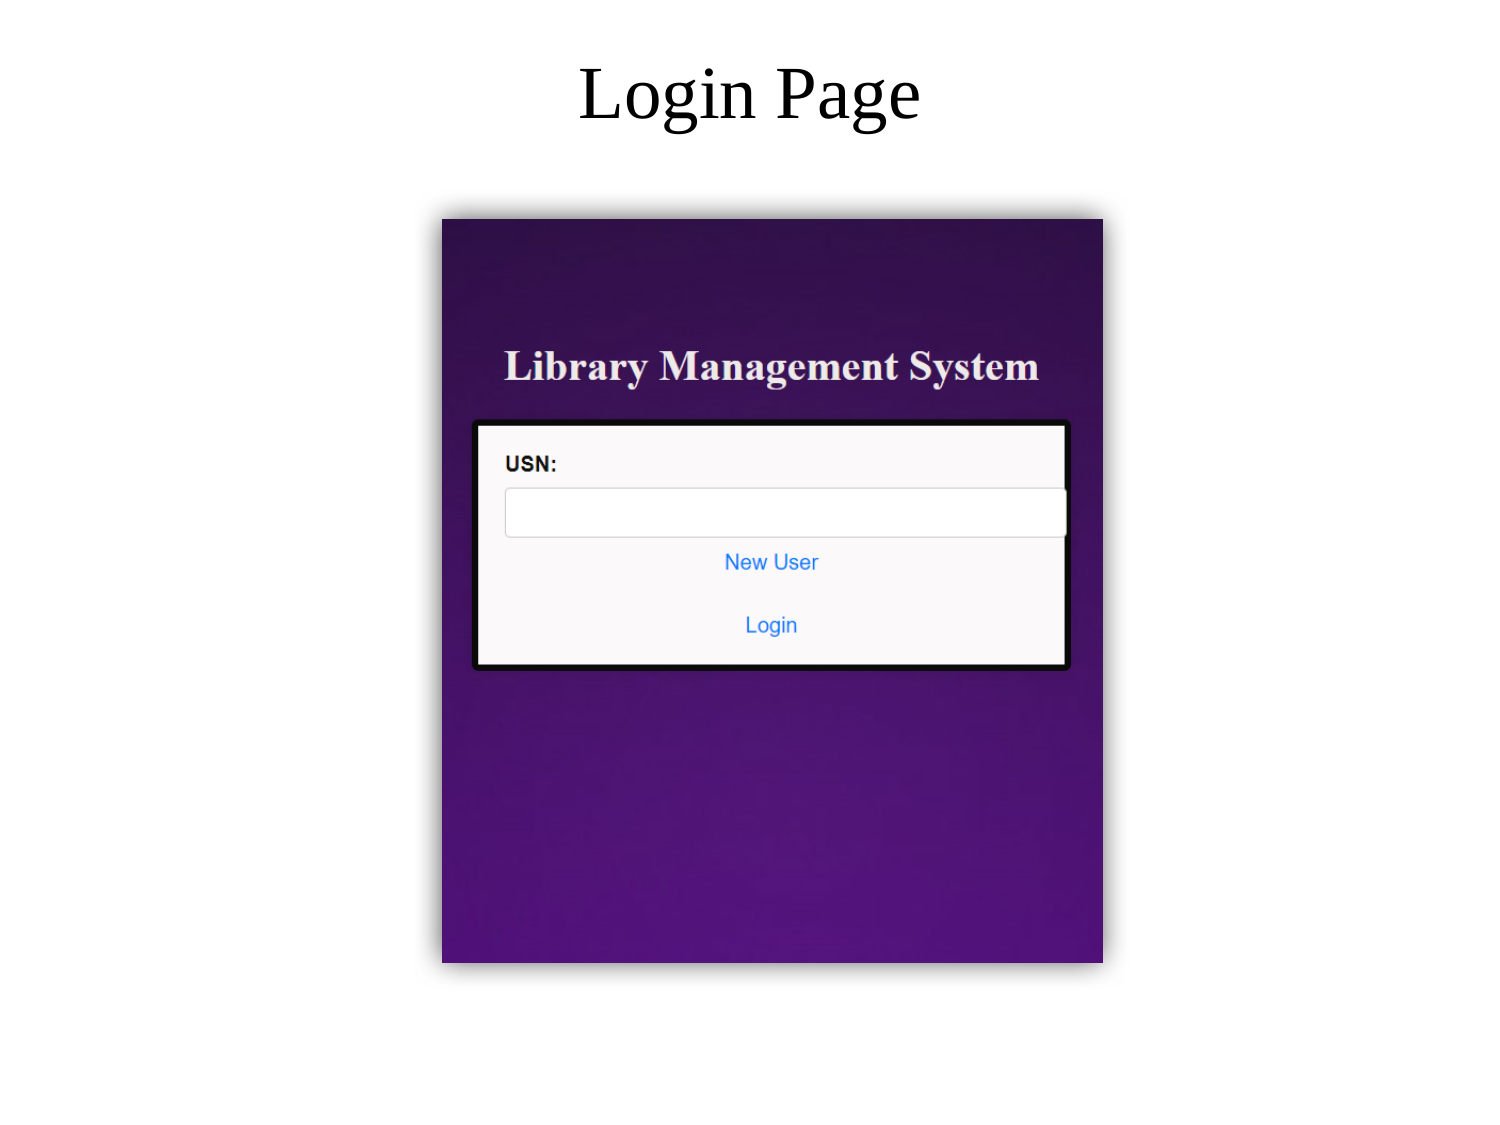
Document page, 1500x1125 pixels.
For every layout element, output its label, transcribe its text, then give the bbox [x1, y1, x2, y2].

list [442, 219, 1103, 963]
title Login Page [53, 19, 1447, 159]
